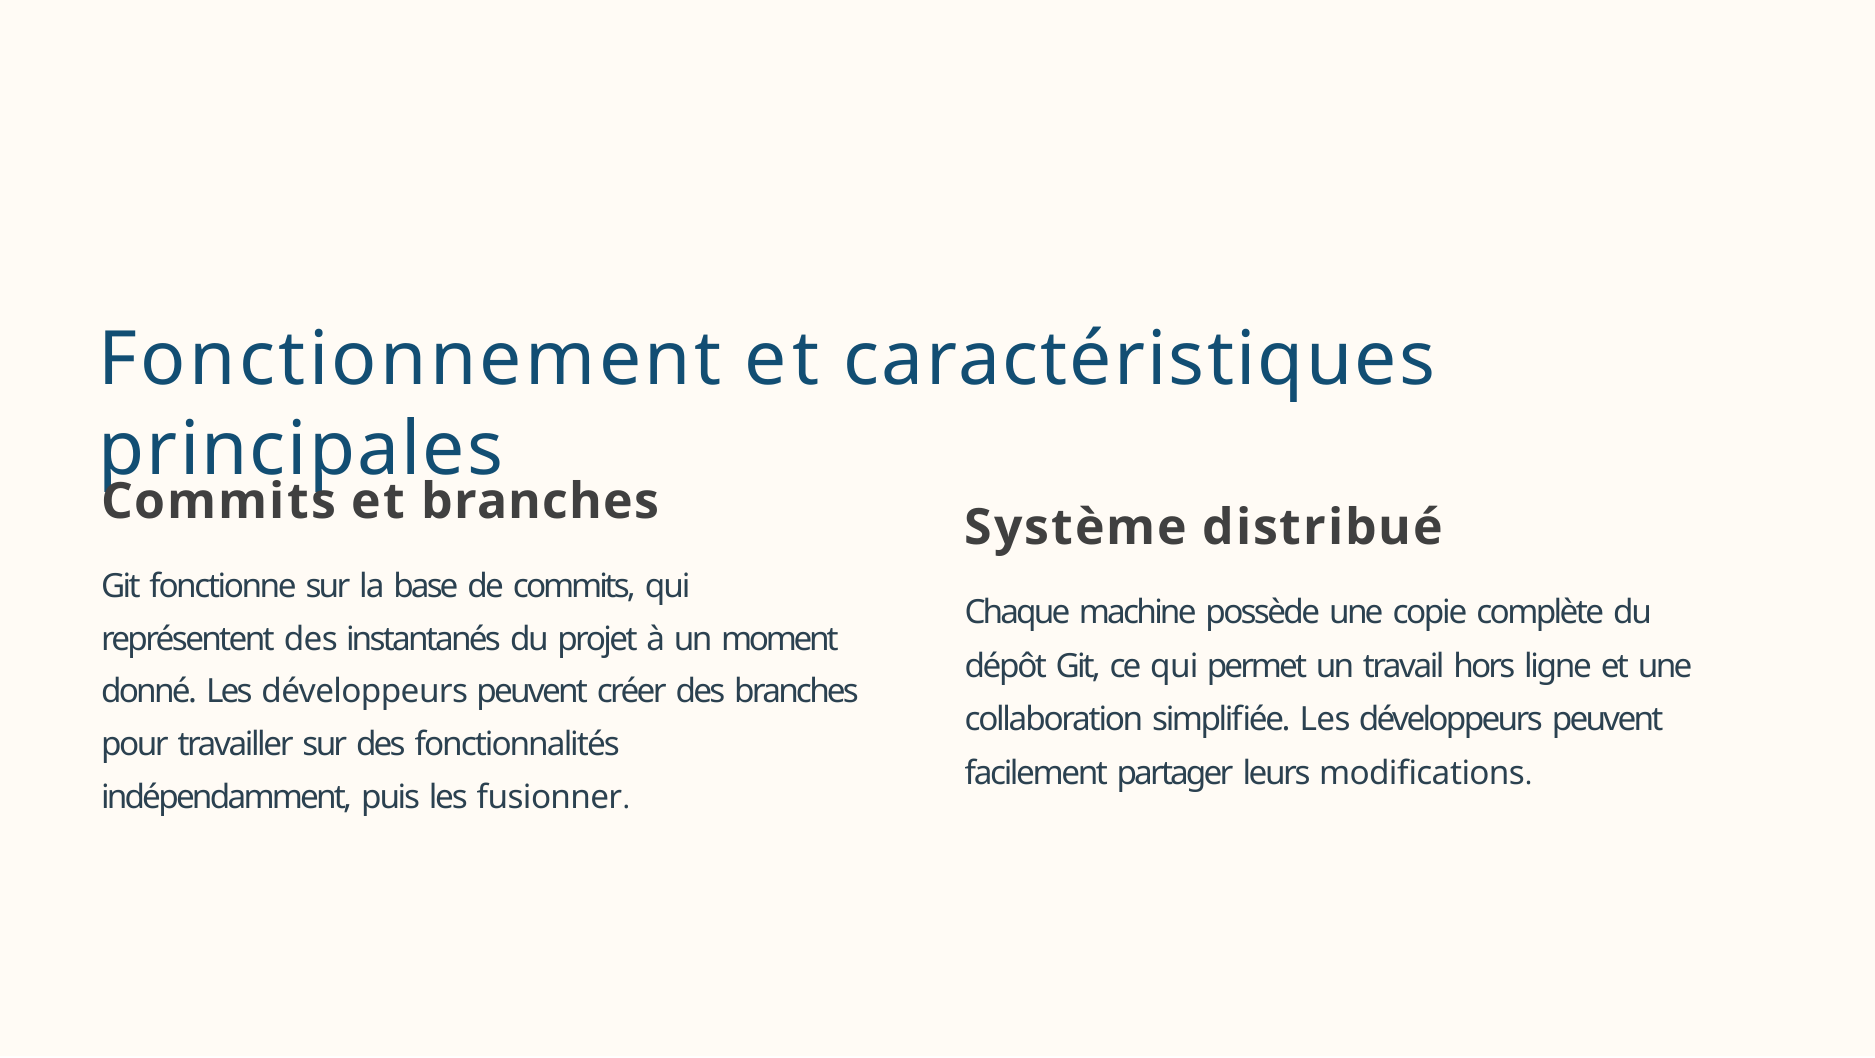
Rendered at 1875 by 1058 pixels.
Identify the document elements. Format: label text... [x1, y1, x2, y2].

text_box Commits et branches Git fonctionne sur la base de commits, qui représentent des instantanés du projet à un moment donné. Les développeurs peuvent créer des branches pour travailler sur des fonctionnalités indépendamment, puis les fusionner. [98, 465, 870, 815]
title Fonctionnement et caractéristiques principales [96, 261, 1779, 490]
text_box Système distribué Chaque machine possède une copie complète du dépôt Git, ce qui permet un travail hors ligne et une collaboration simplifiée. Les développeurs peuvent facilement partager leurs modifications. [962, 491, 1738, 791]
